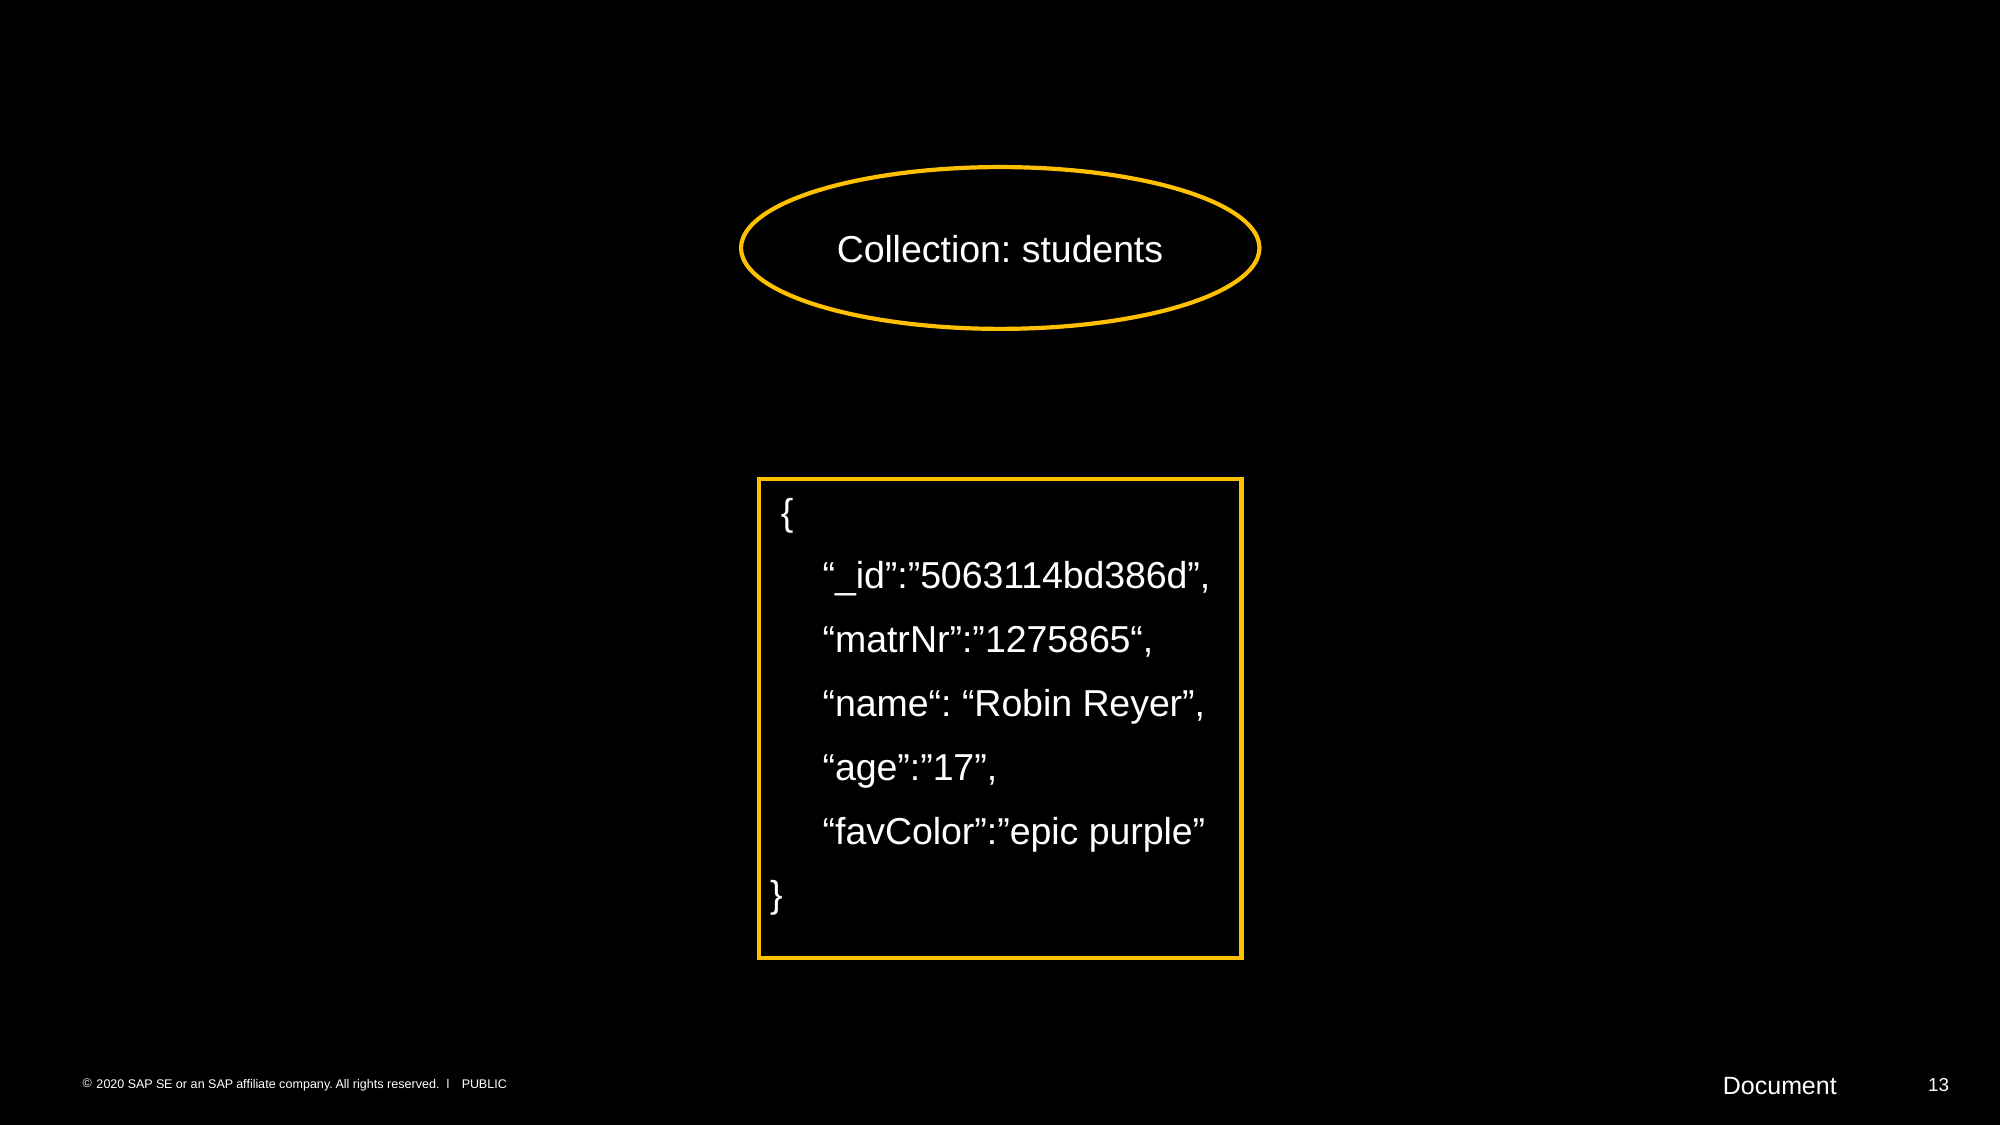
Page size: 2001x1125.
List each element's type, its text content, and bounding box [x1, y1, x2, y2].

text_box [758, 478, 1242, 958]
text_box [741, 167, 1260, 329]
text_box Document [1722, 1069, 1854, 1100]
text_box Collection: students [836, 225, 1164, 271]
